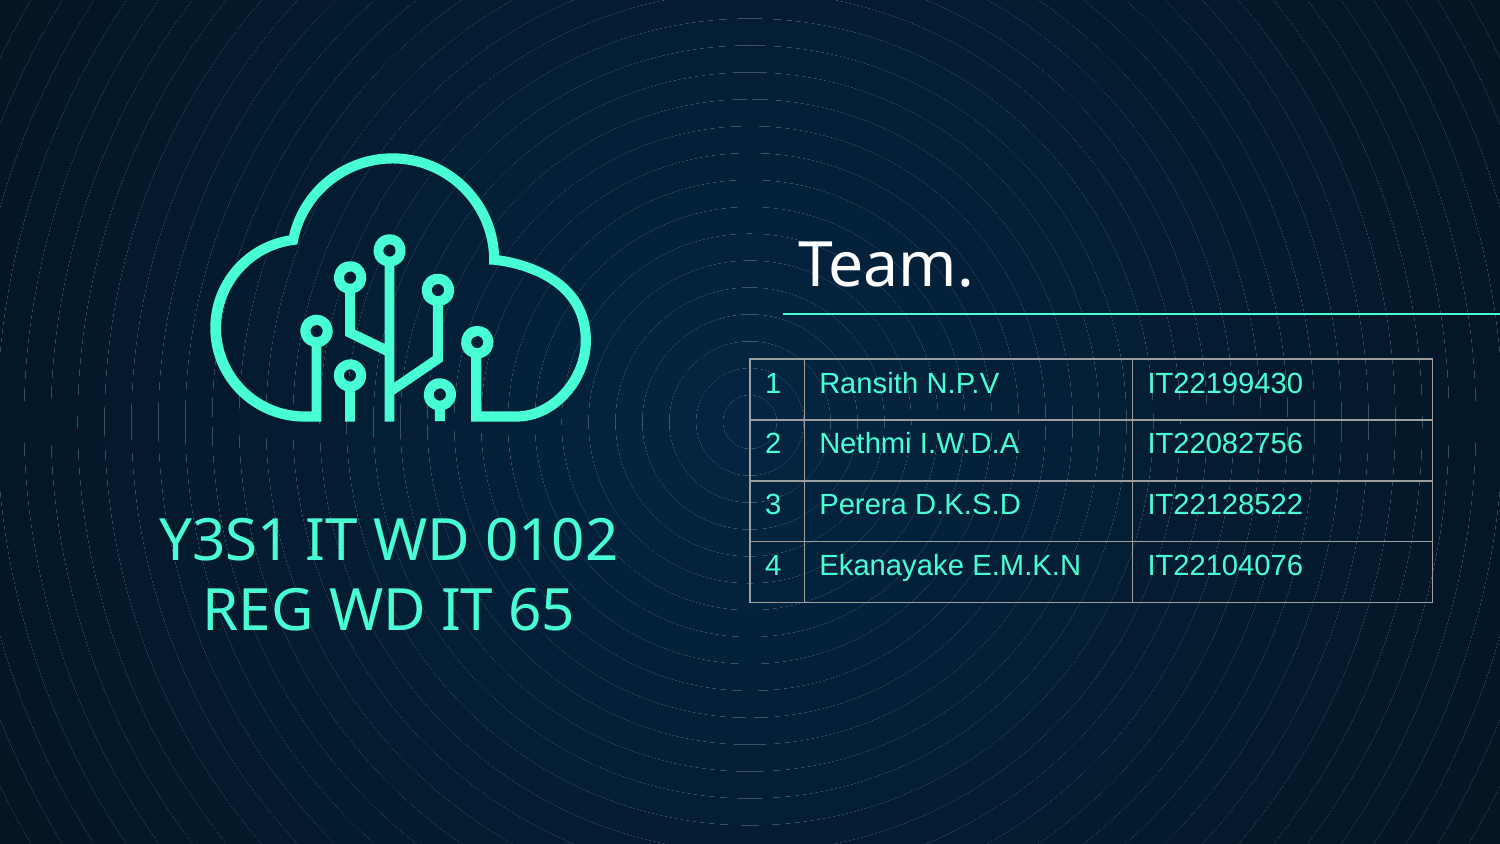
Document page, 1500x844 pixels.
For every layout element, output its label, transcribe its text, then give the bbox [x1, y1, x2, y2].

title Y3S1 IT WD 0102 REG WD IT 65 [67, 558, 711, 658]
table_header IT22199430 [1133, 360, 1432, 419]
table_cell 4 [751, 542, 804, 602]
table_cell Ekanayake E.M.K.N [805, 542, 1132, 602]
table_header Ransith N.P.V [805, 360, 1132, 419]
table_header 1 [751, 360, 804, 419]
table_cell IT22082756 [1133, 421, 1432, 480]
table_cell IT22128522 [1133, 482, 1432, 541]
table_cell IT22104076 [1133, 542, 1432, 602]
table_cell Nethmi I.W.D.A [805, 421, 1132, 480]
table_cell 2 [751, 421, 804, 480]
table_cell Perera D.K.S.D [805, 482, 1132, 541]
table_cell 3 [751, 482, 804, 541]
title Team. [783, 214, 1363, 313]
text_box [206, 148, 592, 423]
